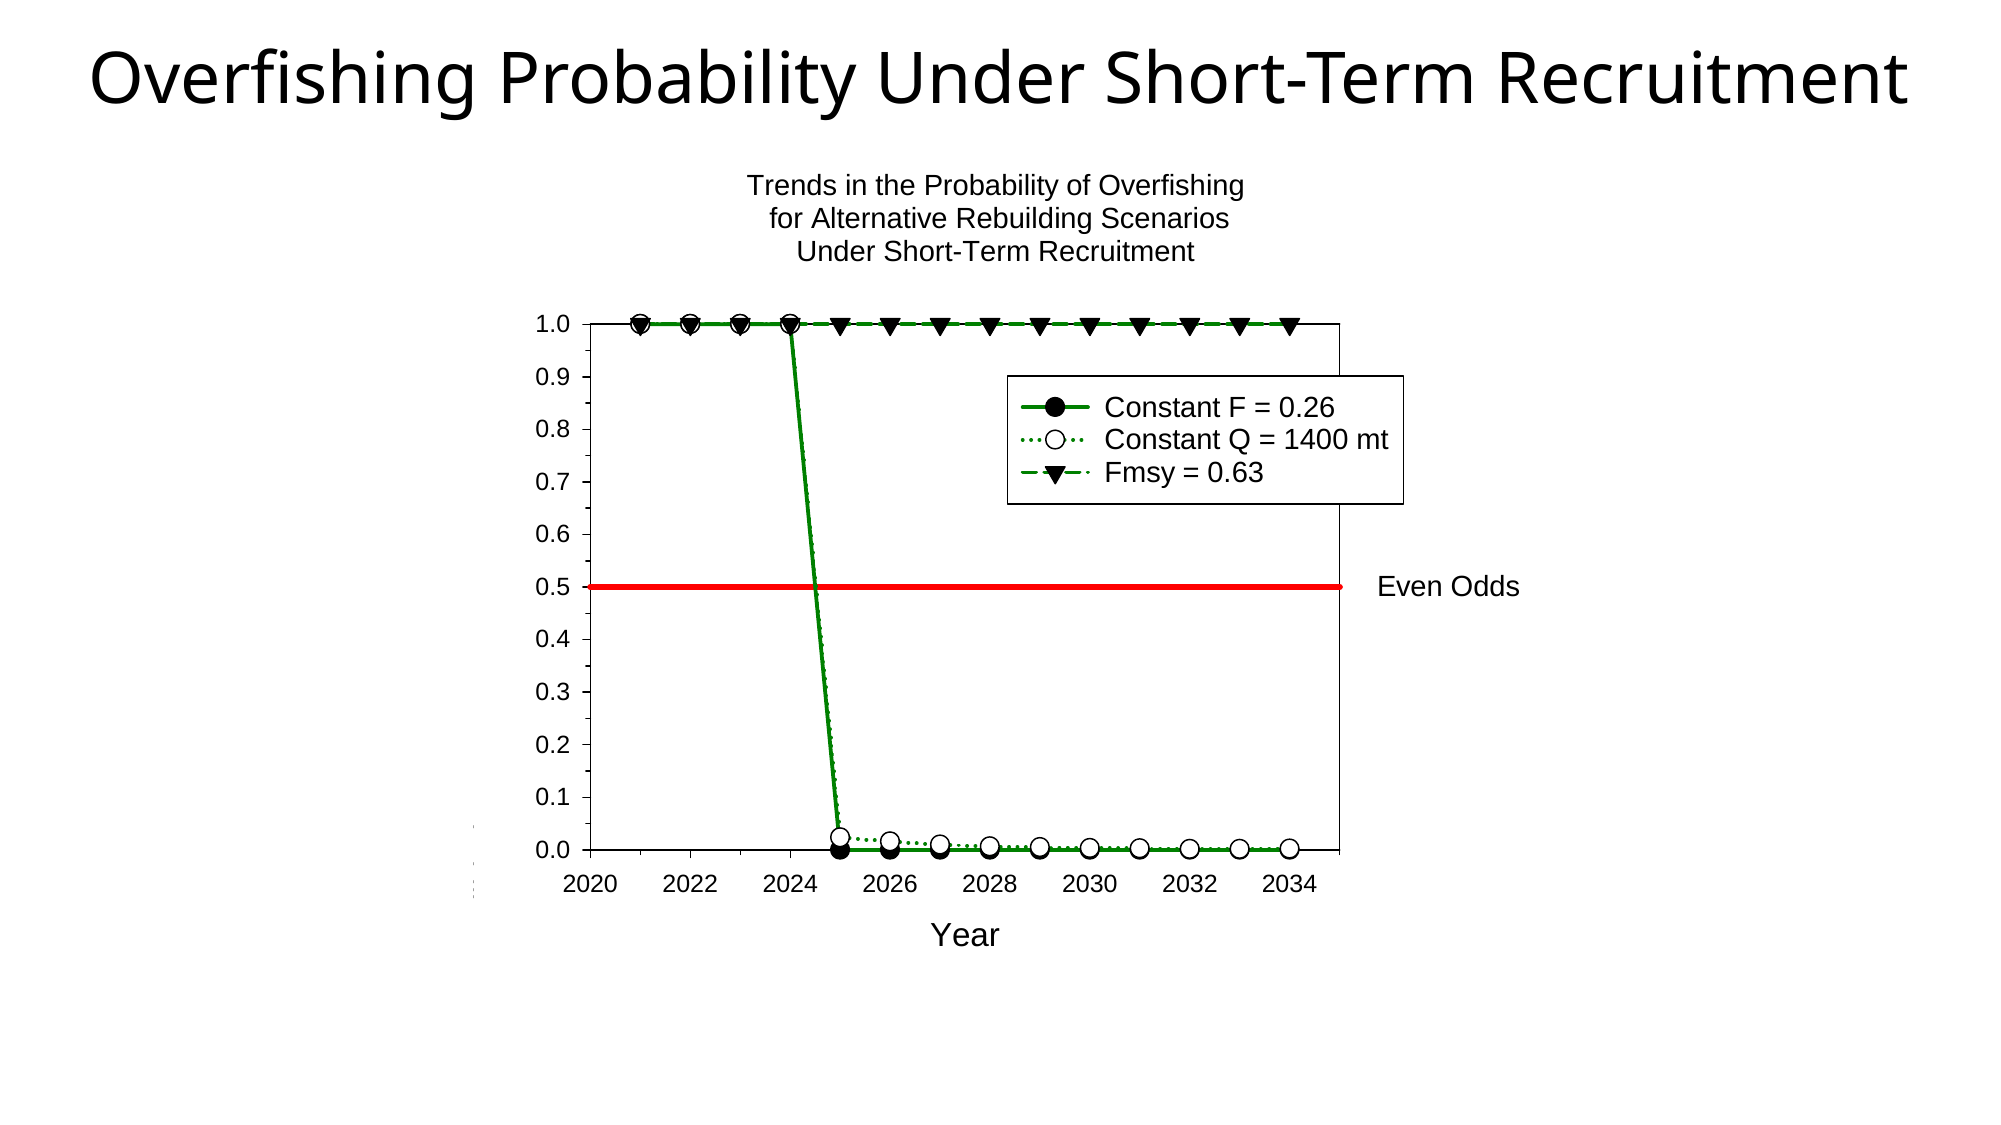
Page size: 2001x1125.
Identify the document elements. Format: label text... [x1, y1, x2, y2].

title Overfishing Probability Under Short-Term Recruitment [0, 0, 2000, 161]
picture [473, 166, 1527, 959]
